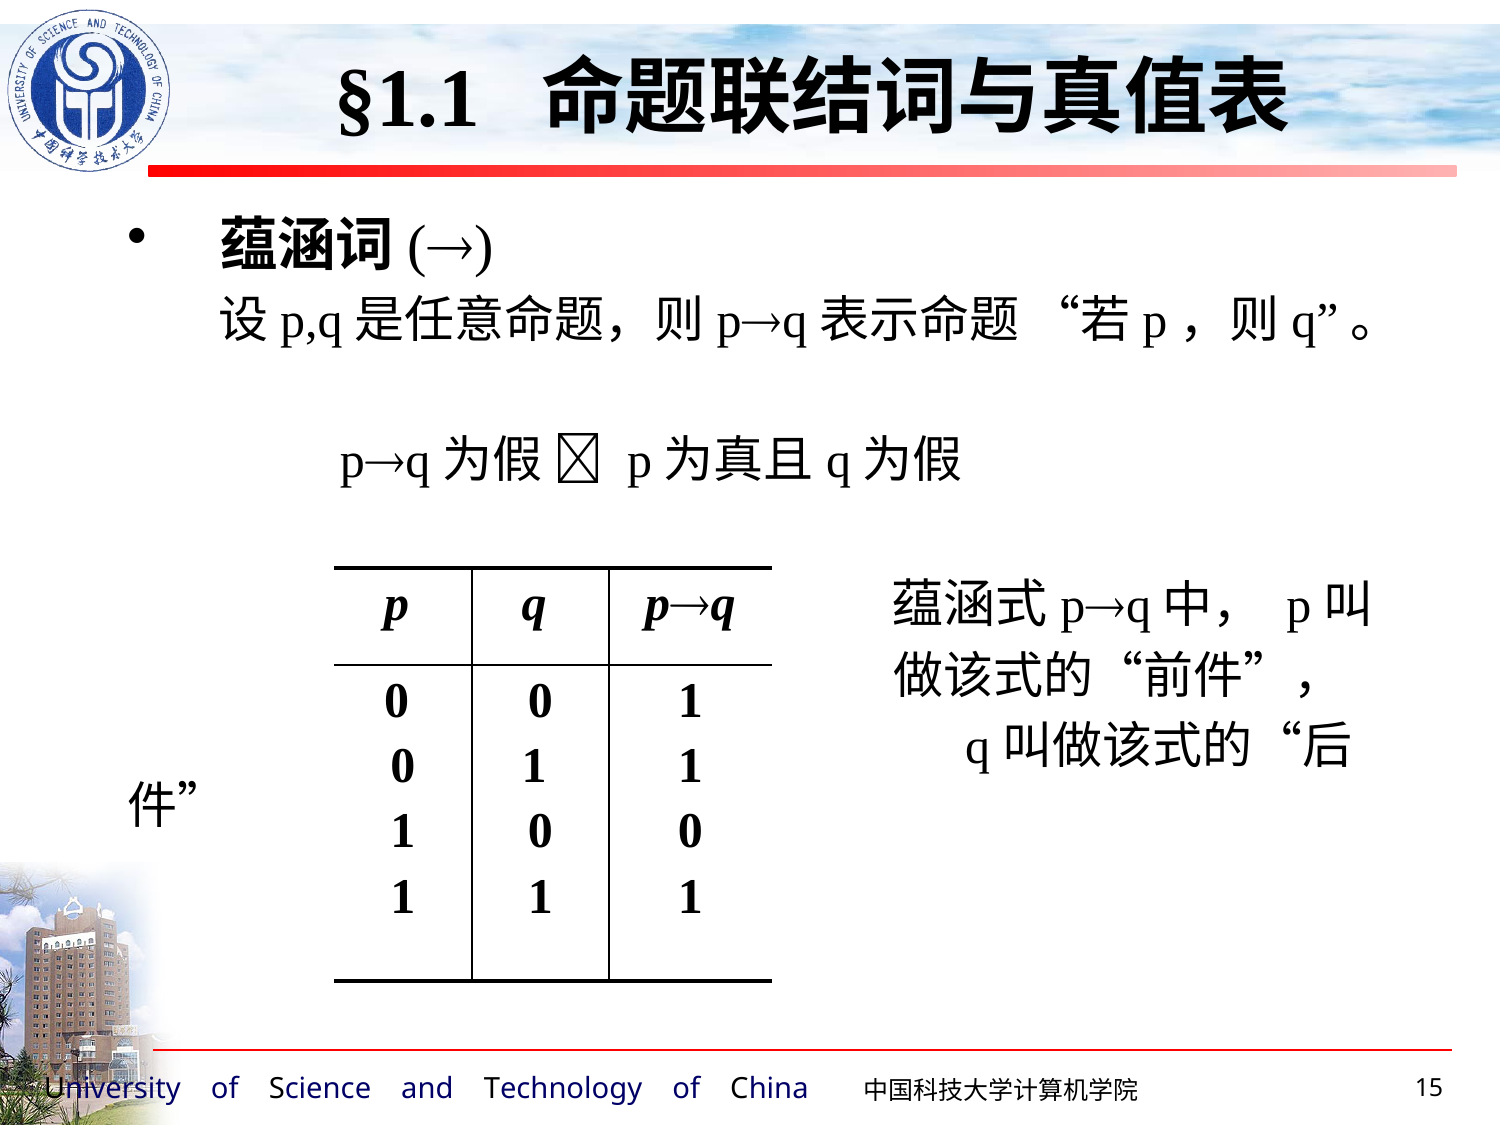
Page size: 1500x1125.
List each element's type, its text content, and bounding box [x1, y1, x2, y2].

table_header p [334, 570, 471, 664]
picture [0, 0, 1500, 184]
table_header q [473, 570, 608, 664]
table_header pq [610, 570, 772, 664]
table_cell 0 1 0 1 [473, 666, 608, 979]
table_cell 1 1 0 1 [610, 666, 772, 979]
text_box 蕴涵词() 设p,q是任意命题，则pq表示命题 “若p，则q”。 pq为假  p为真且q为假 蕴涵式pq中， p叫 做该式的“前件”， q叫做该式的“后件” [112, 200, 1438, 1042]
text_box §1.1 命题联结词与真值表 [187, 37, 1438, 149]
table_cell 0 0 1 1 [334, 666, 471, 979]
picture [0, 862, 181, 1125]
